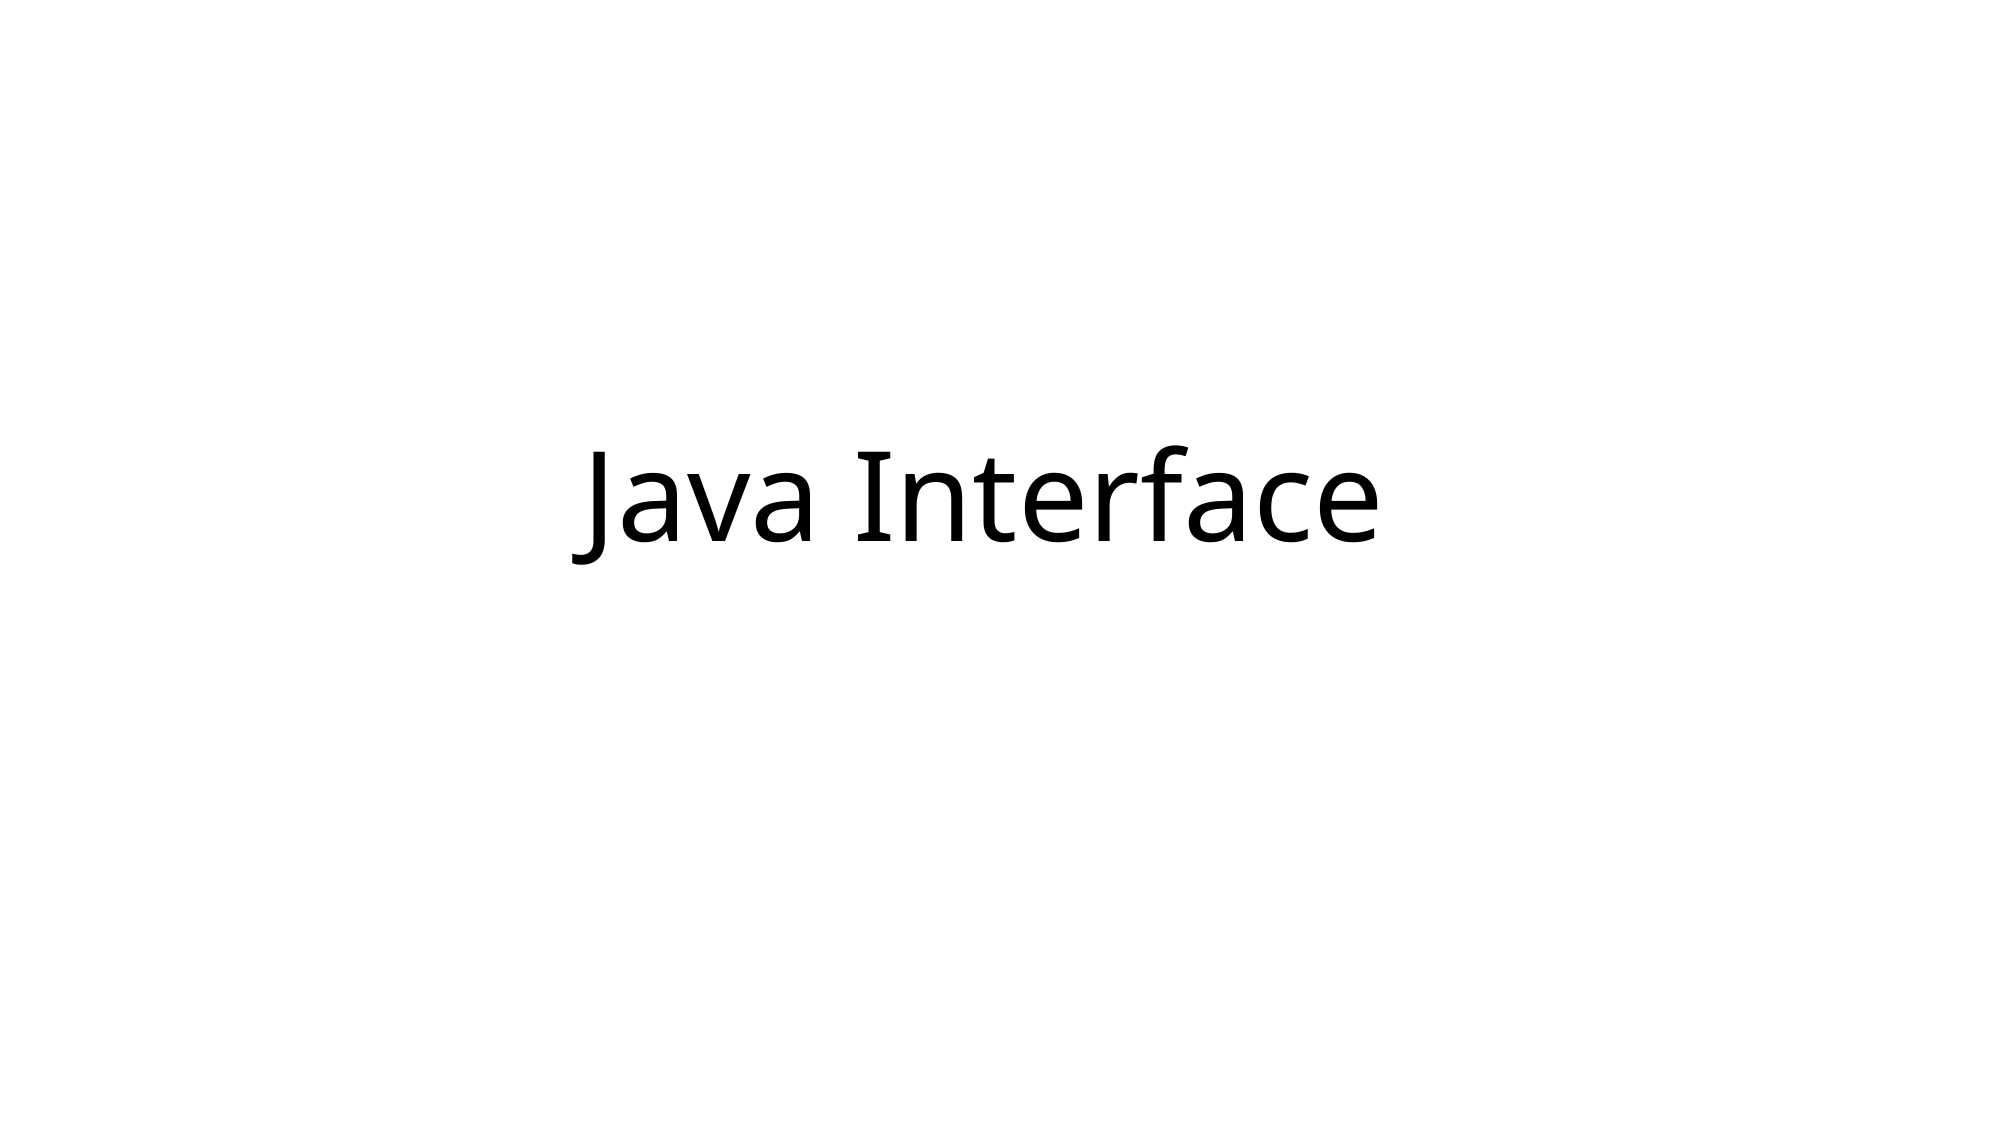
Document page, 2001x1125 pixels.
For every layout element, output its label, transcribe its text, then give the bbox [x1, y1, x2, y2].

title Java Interface [249, 184, 1750, 576]
